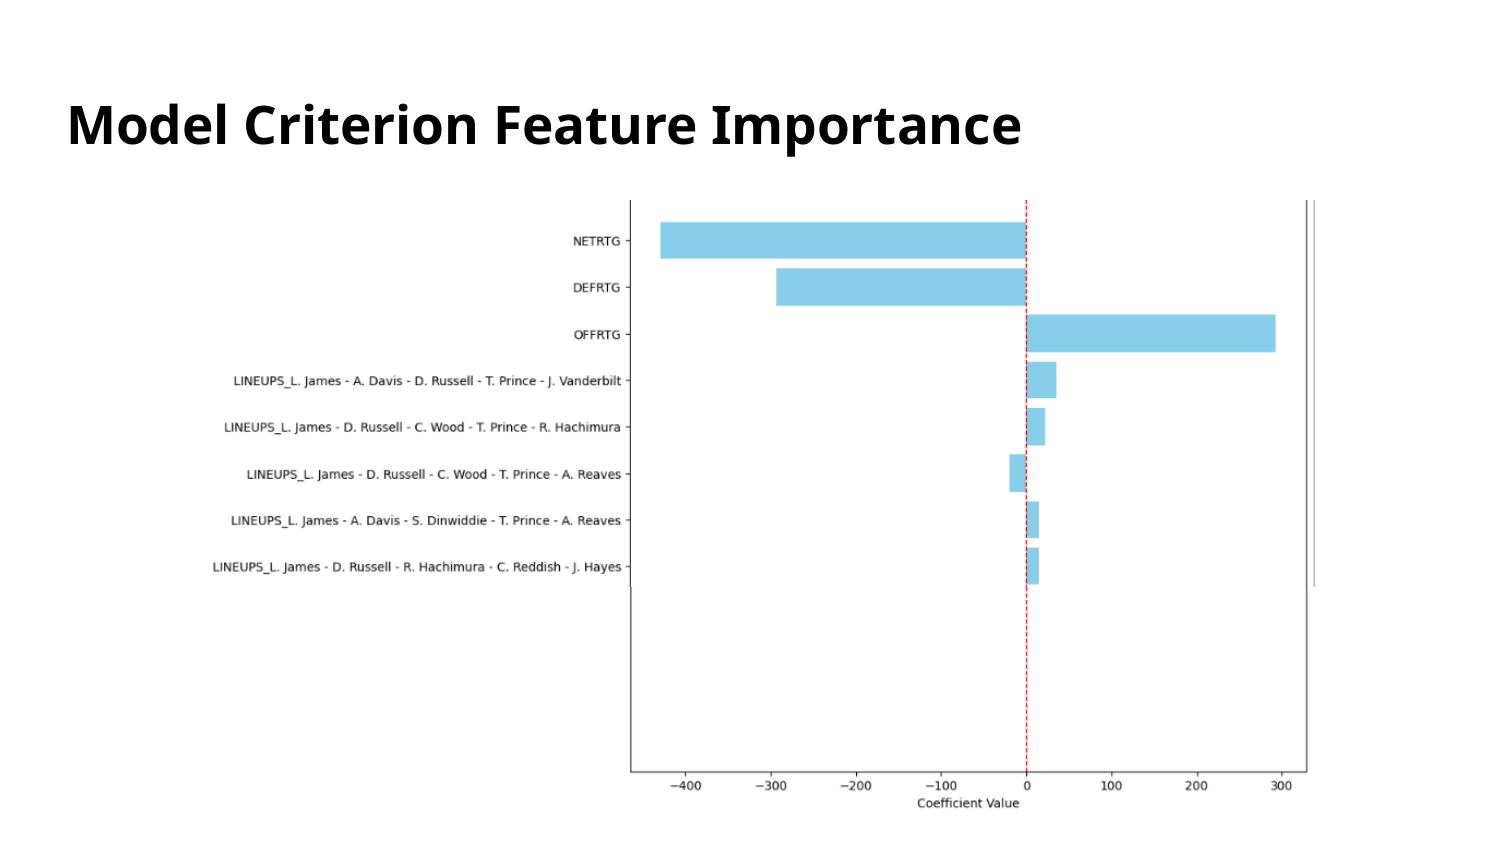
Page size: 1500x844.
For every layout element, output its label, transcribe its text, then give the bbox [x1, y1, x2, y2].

title Model Criterion Feature Importance [51, 72, 1449, 176]
picture [163, 199, 1315, 817]
